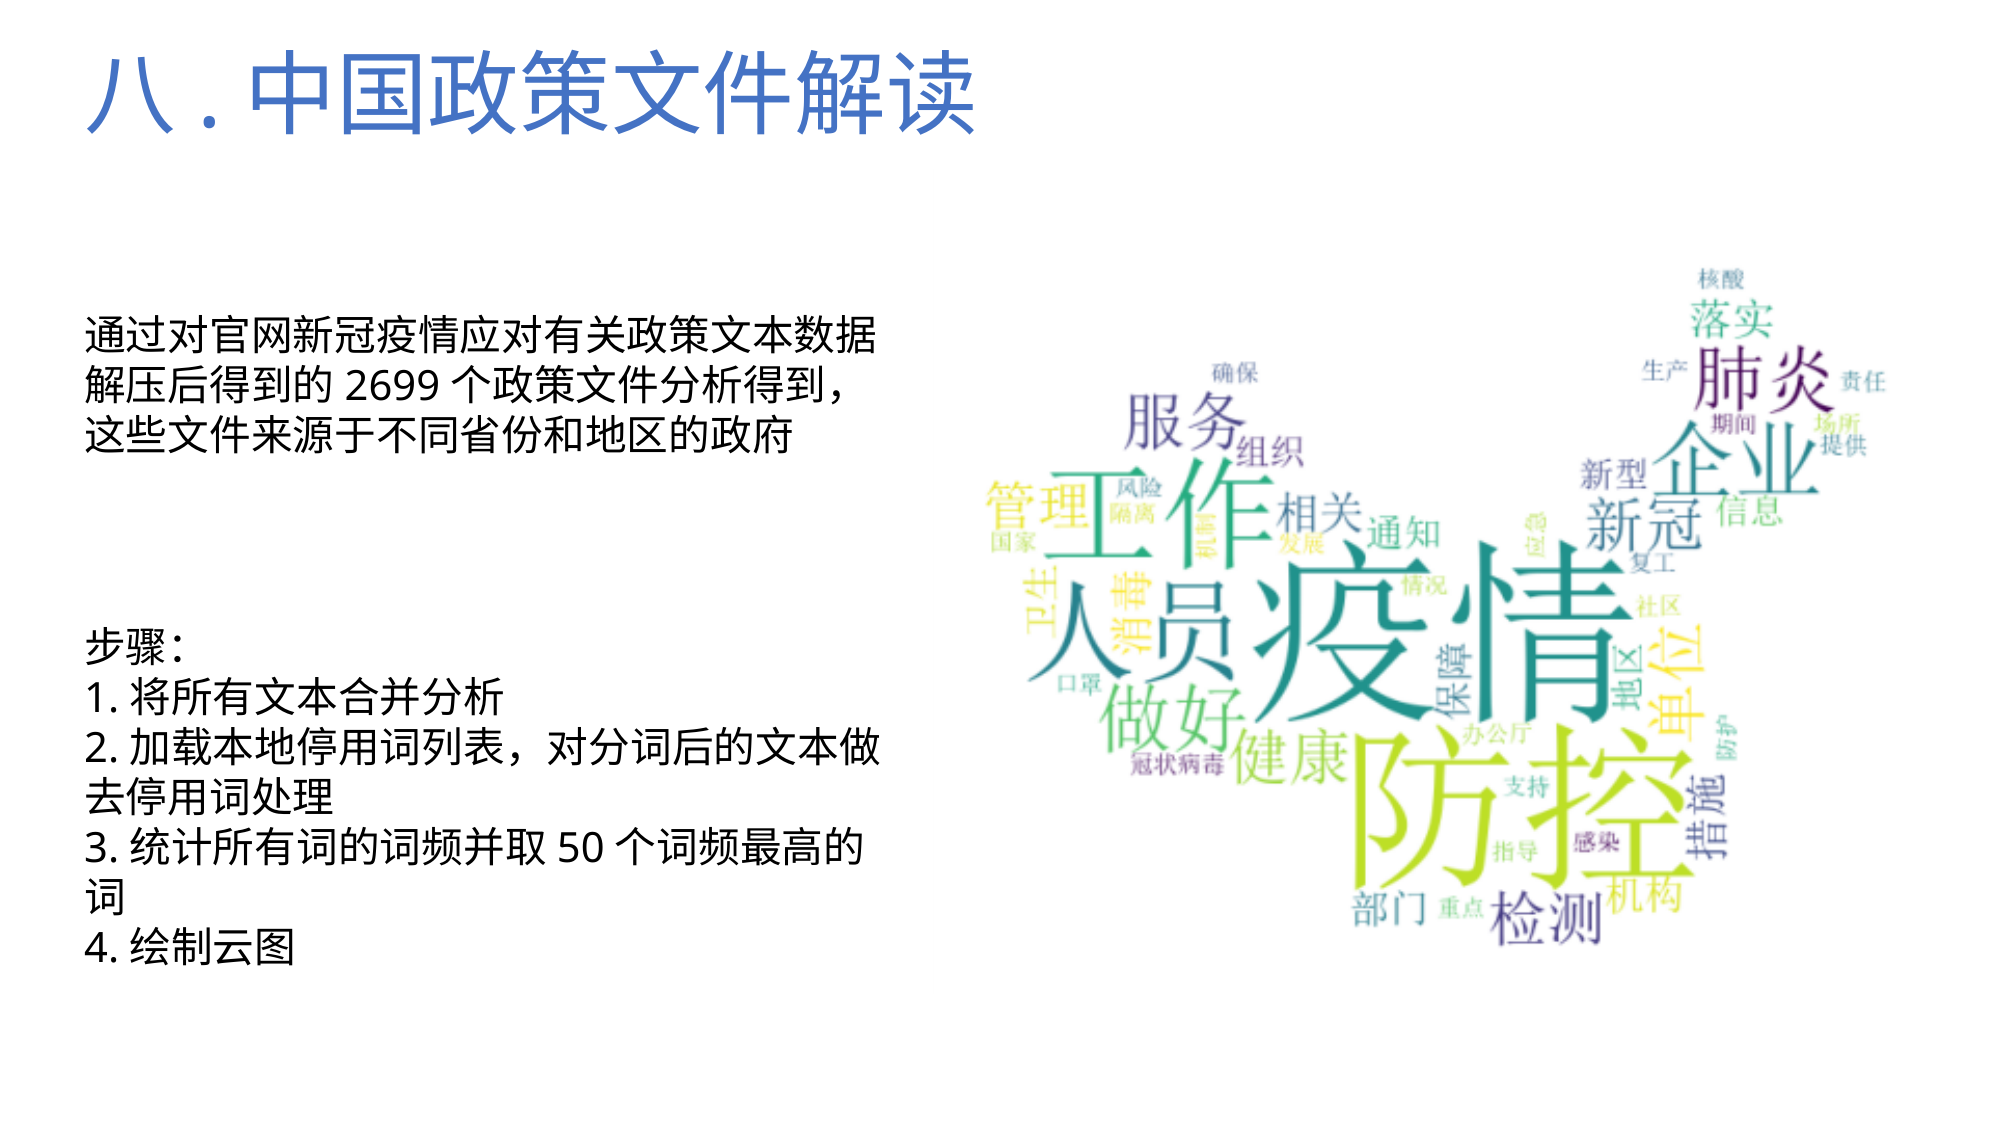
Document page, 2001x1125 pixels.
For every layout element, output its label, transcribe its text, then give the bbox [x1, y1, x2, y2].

text_box 八.中国政策文件解读 [69, 28, 1267, 154]
picture [931, 169, 2000, 994]
text_box 步骤： 1.将所有文本合并分析 2.加载本地停用词列表，对分词后的文本做去停用词处理 3.统计所有词的词频并取50个词频最高的词 4.绘制云图 [69, 613, 903, 979]
text_box 通过对官网新冠疫情应对有关政策文本数据解压后得到的2699个政策文件分析得到，这些文件来源于不同省份和地区的政府 [69, 301, 903, 466]
